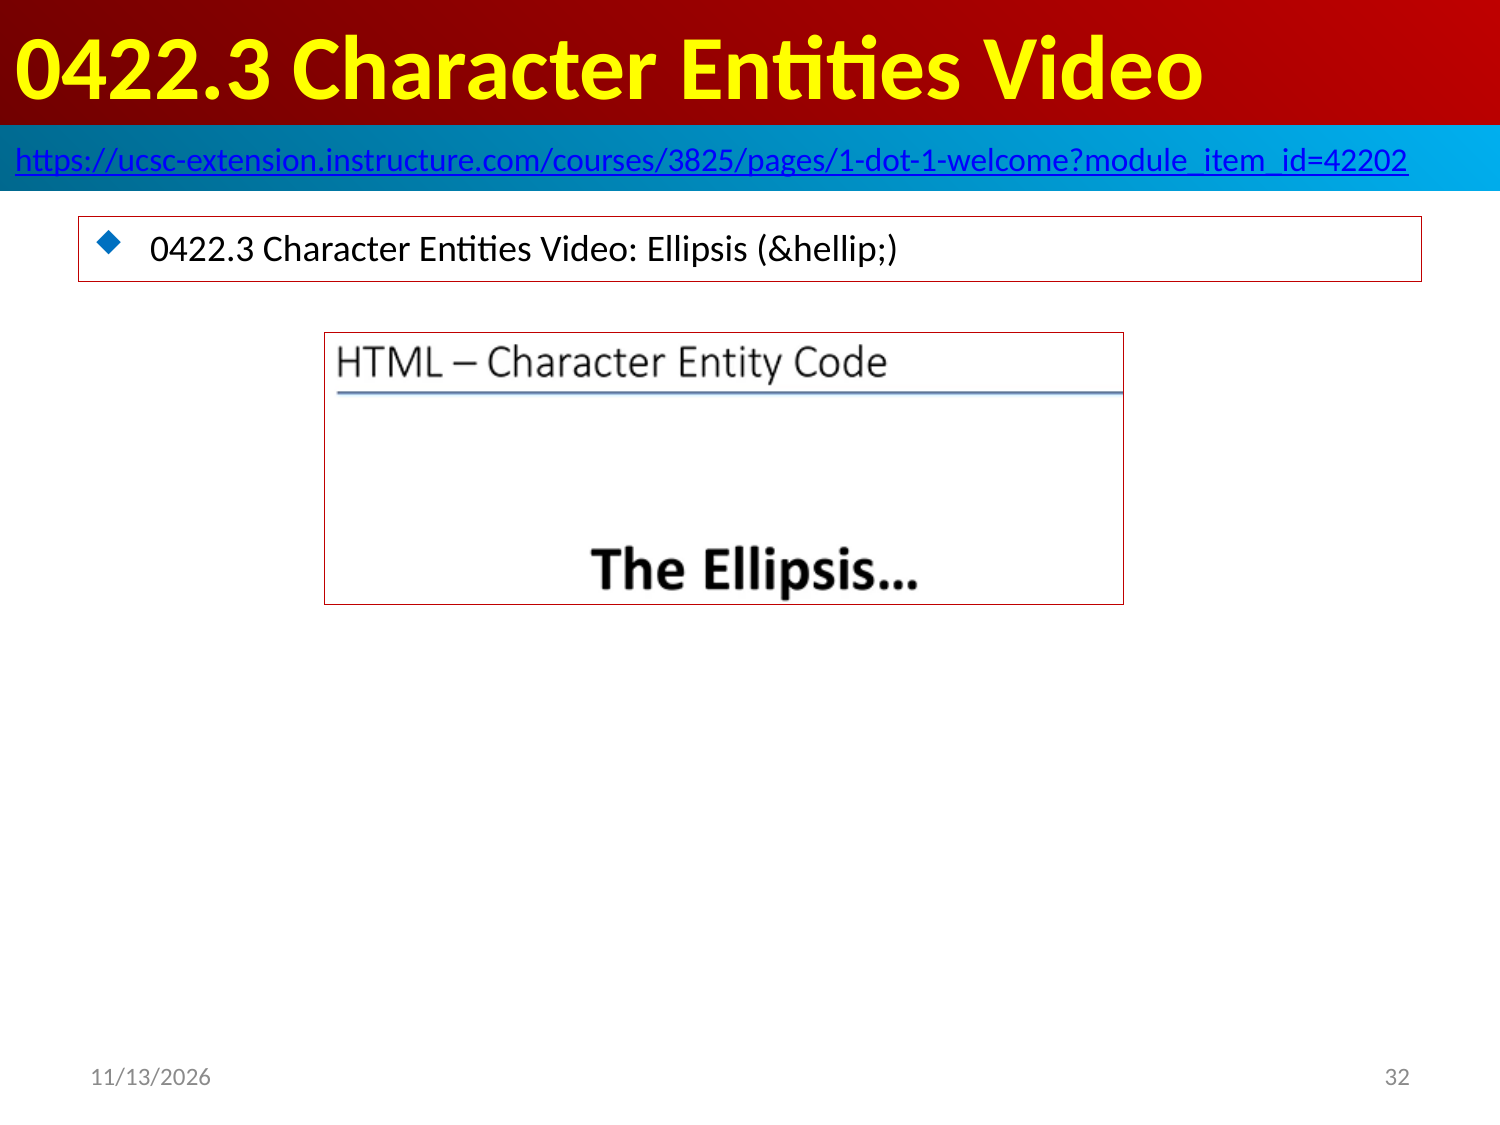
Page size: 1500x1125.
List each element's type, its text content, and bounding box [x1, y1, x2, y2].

subtitle 0422.3 Character Entities Video: Ellipsis (&hellip;) [78, 216, 1422, 282]
text_box https://ucsc-extension.instructure.com/courses/3825/pages/1-dot-1-welcome?module_item_id=42202 [0, 125, 1500, 191]
picture [324, 332, 1124, 605]
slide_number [75, 1042, 425, 1109]
slide_number 32 [1074, 1042, 1425, 1109]
title 0422.3 Character Entities Video [0, 0, 1500, 125]
